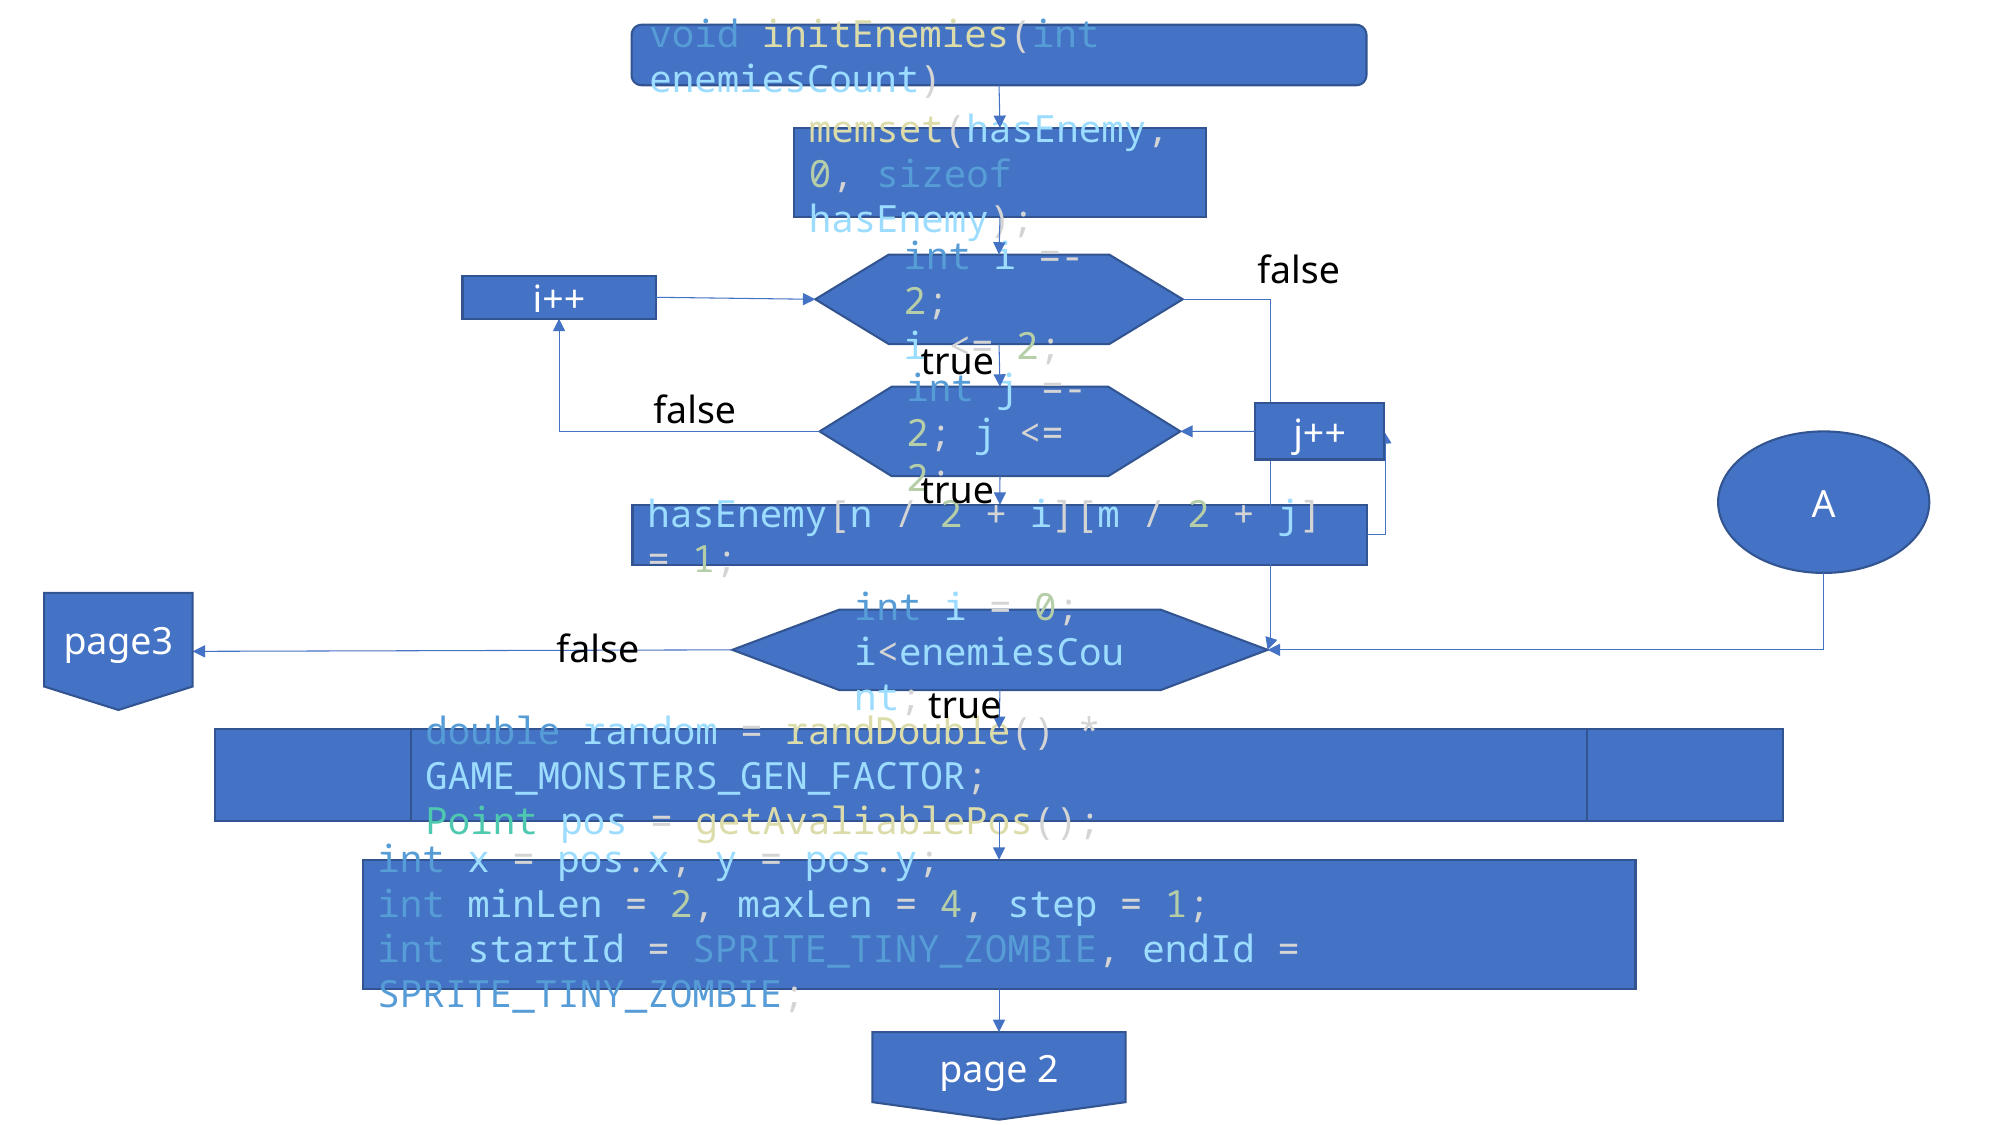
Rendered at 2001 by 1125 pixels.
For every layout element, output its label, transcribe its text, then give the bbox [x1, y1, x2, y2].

text_box int i = 0; i<enemiesCount; [731, 608, 1268, 692]
text_box true [913, 673, 1017, 734]
text_box true [905, 458, 1010, 518]
text_box false [541, 652, 671, 678]
text_box false [1242, 238, 1372, 298]
text_box false [638, 432, 768, 438]
text_box hasEnemy[n / 2 + i][m / 2 + j] = 1; [631, 504, 1182, 566]
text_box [558, 318, 820, 432]
text_box double random = randDouble() * GAME_MONSTERS_GEN_FACTOR; Point pos = getAvaliablePos(); [1585, 728, 1784, 822]
text_box A [1717, 430, 1931, 574]
text_box memset(hasEnemy, 0, sizeof hasEnemy); [793, 127, 1207, 218]
text_box j++ [1268, 402, 1385, 461]
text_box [1182, 299, 1268, 650]
text_box true [905, 329, 1010, 390]
text_box i++ [461, 275, 657, 320]
text_box int i =-2; i <= 2; [814, 253, 1185, 346]
text_box void initEnemies(int enemiesCount) [630, 23, 1368, 87]
text_box false [541, 617, 671, 649]
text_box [1507, 333, 1585, 890]
text_box page 2 [871, 1031, 1127, 1121]
text_box double random = randDouble() * GAME_MONSTERS_GEN_FACTOR; Point pos = getAvaliablePos(); [214, 728, 1507, 822]
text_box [1367, 431, 1385, 535]
text_box int j =-2; j <= 2; [818, 385, 1181, 478]
text_box hasEnemy[n / 2 + i][m / 2 + j] = 1; [1271, 504, 1368, 566]
text_box page3 [43, 591, 194, 712]
text_box int x = pos.x, y = pos.y; int minLen = 2, maxLen = 4, step = 1; int startId = SPRITE_TINY_ZOMBIE, endId = SPRITE_TINY_ZOMBIE; [362, 859, 1637, 990]
